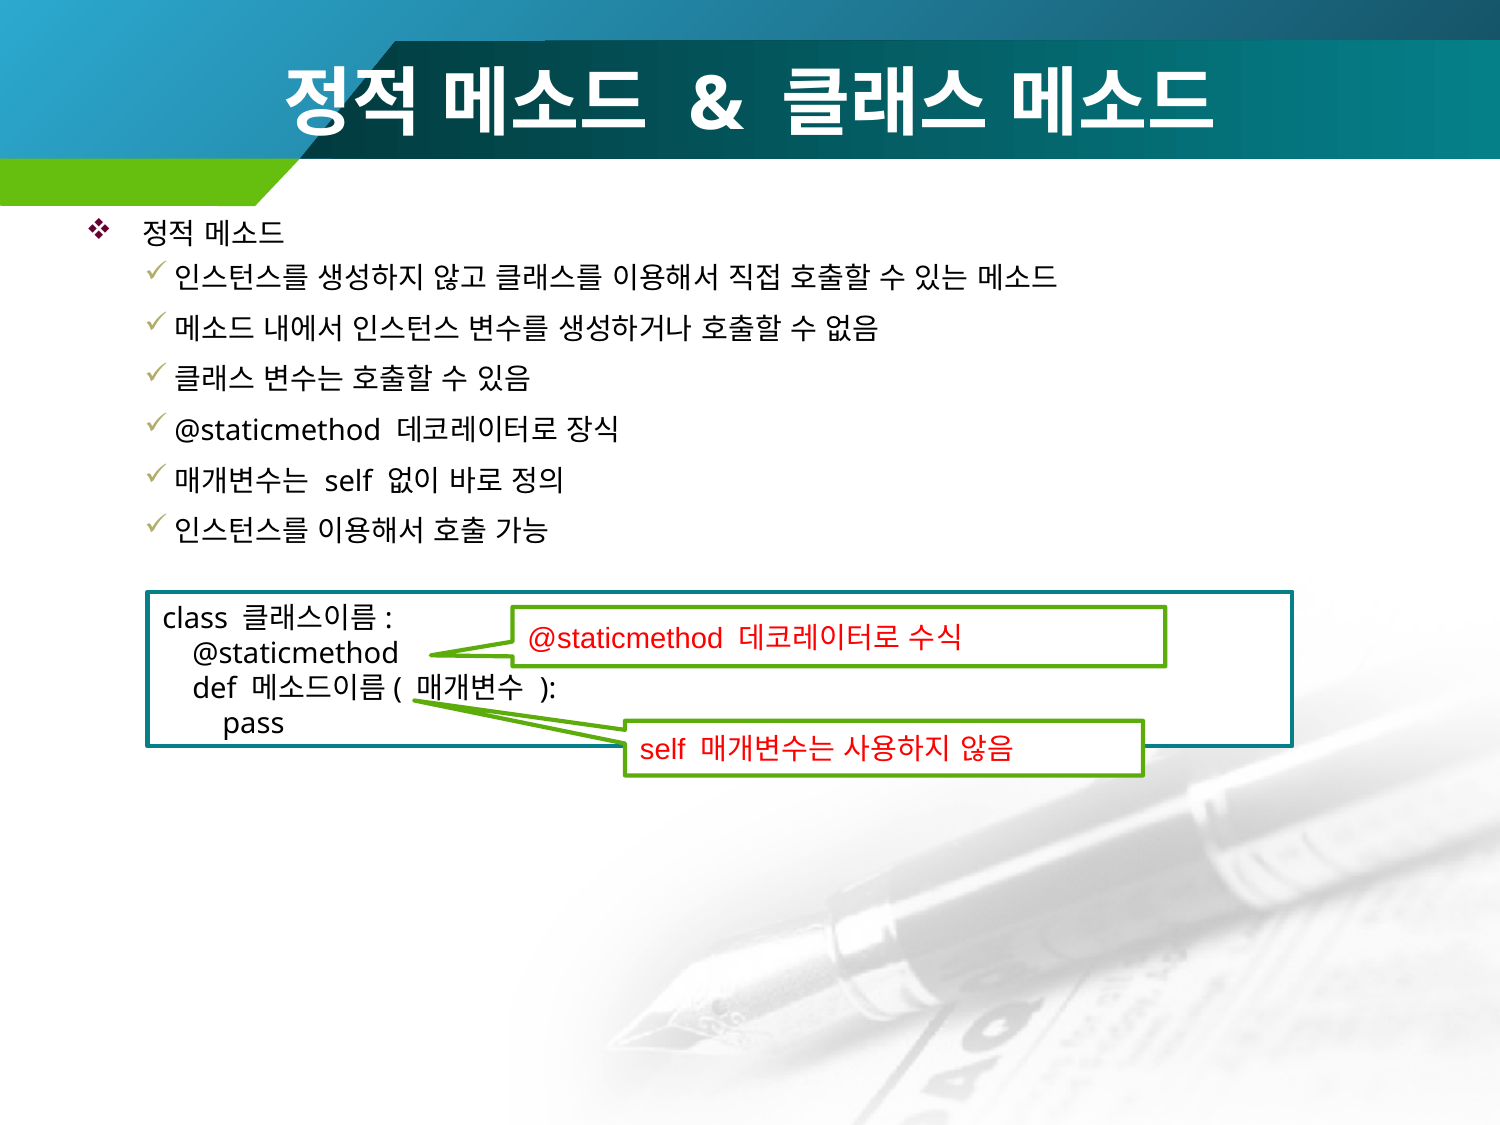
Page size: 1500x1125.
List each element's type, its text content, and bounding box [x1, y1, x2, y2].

text_box self 매개변수는 사용하지 않음 [412, 698, 1146, 778]
picture [490, 448, 1500, 1125]
text_box @staticmethod 데코레이터로 수식 [428, 604, 1168, 669]
title 정적 메소드 & 클래스 메소드 [0, 36, 1500, 163]
list 정적 메소드 인스턴스를 생성하지 않고 클래스를 이용해서 직접 호출할 수 있는 메소드 메소드 내에서 인스턴스 변수를 생성하거나 호출할 수 없음 클래스 변수는 호출할 수 있음 @staticmethod 데코레이터로 장식 매개변수는 self 없이 바로 정의 인스턴스를 이용해서 호출 가능 [70, 207, 1430, 929]
text_box class 클래스이름: @staticmethod def 메소드이름( 매개변수 ): pass [145, 590, 1294, 748]
